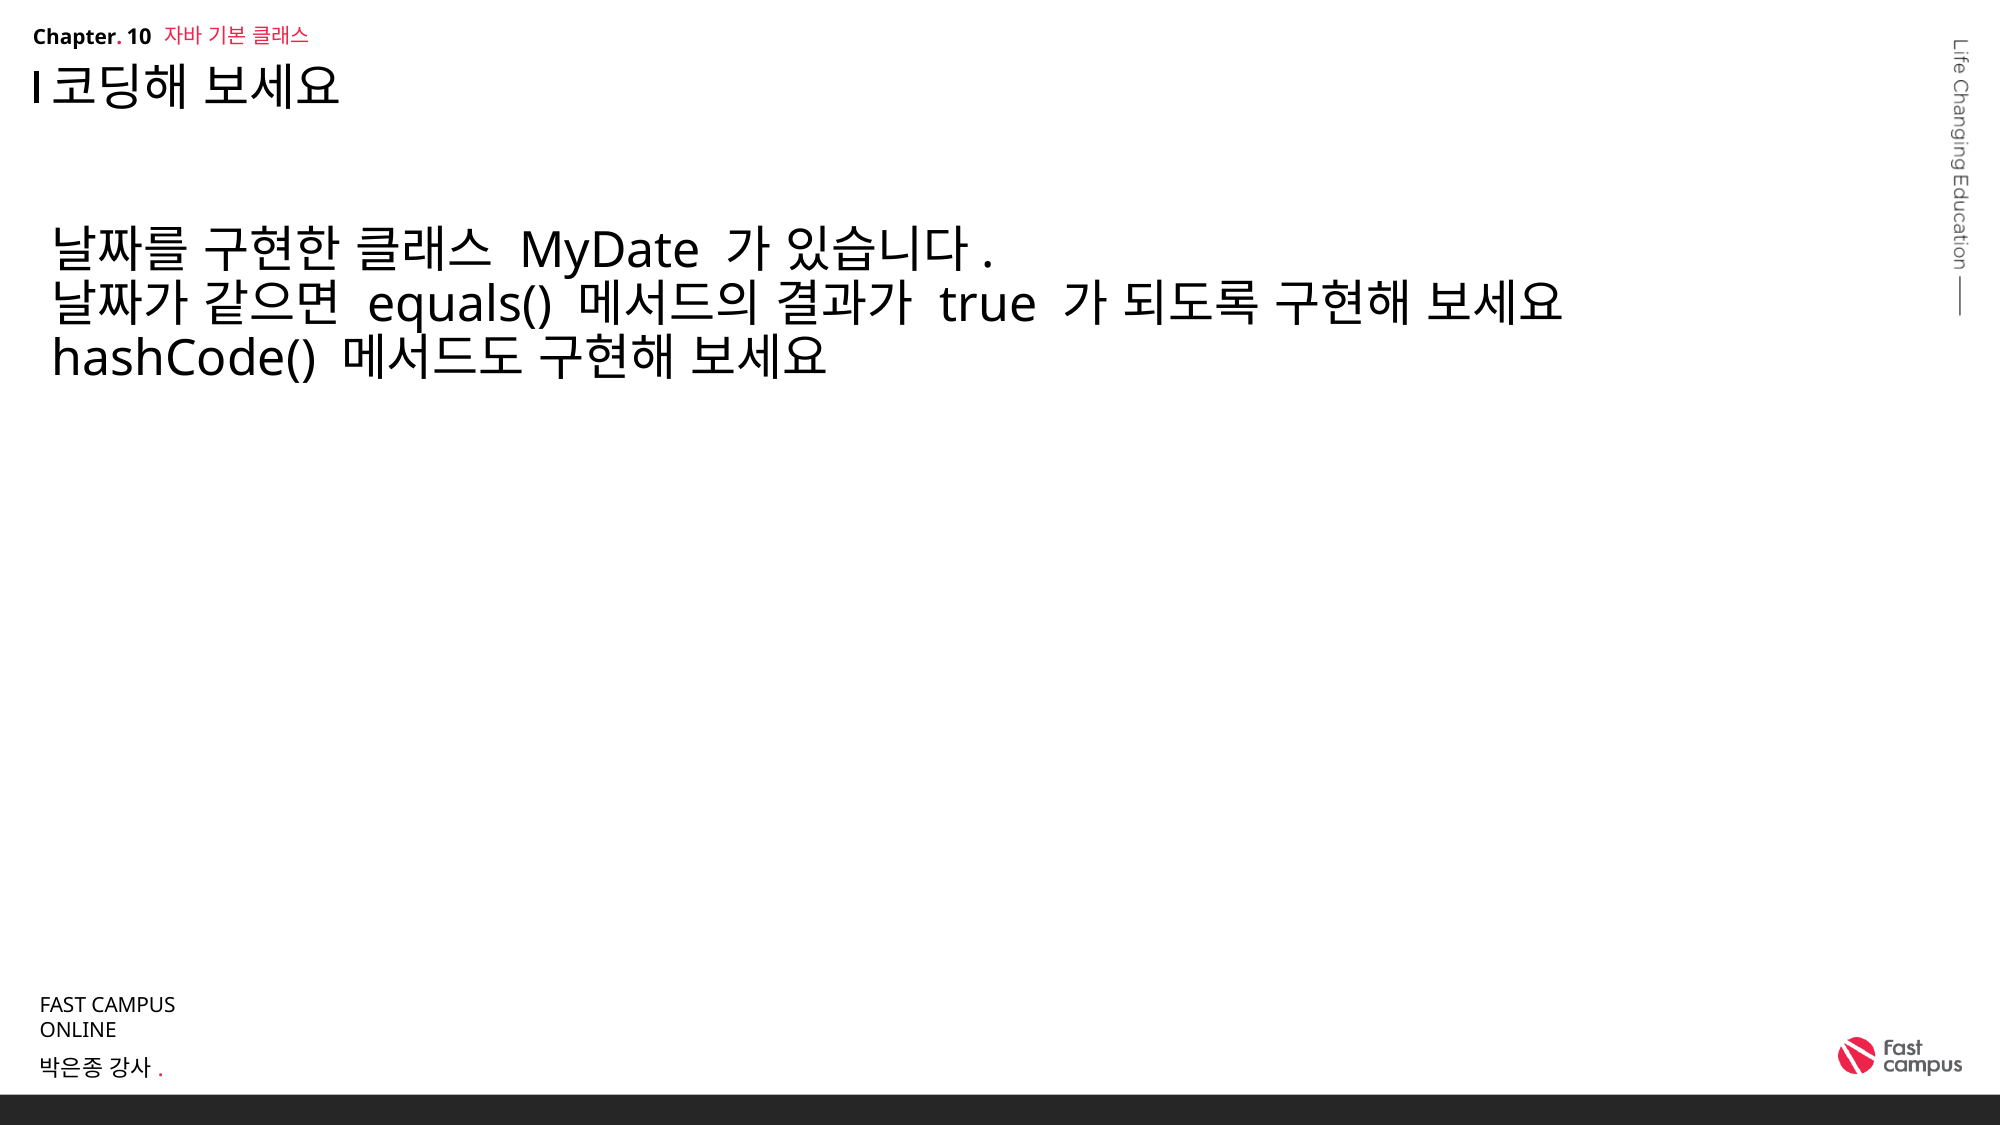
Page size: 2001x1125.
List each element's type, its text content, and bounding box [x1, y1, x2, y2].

title 코딩해 보세요 날짜를 구현한 클래스 MyDate 가 있습니다. 날짜가 같으면 equals() 메서드의 결과가 true 가 되도록 구현해 보세요 hashCode() 메서드도 구현해 보세요 [36, 54, 1830, 111]
picture [1838, 1037, 1962, 1076]
list 자바 기본 클래스 [150, 18, 511, 55]
picture [1942, 23, 1981, 316]
list 10 [111, 18, 150, 55]
